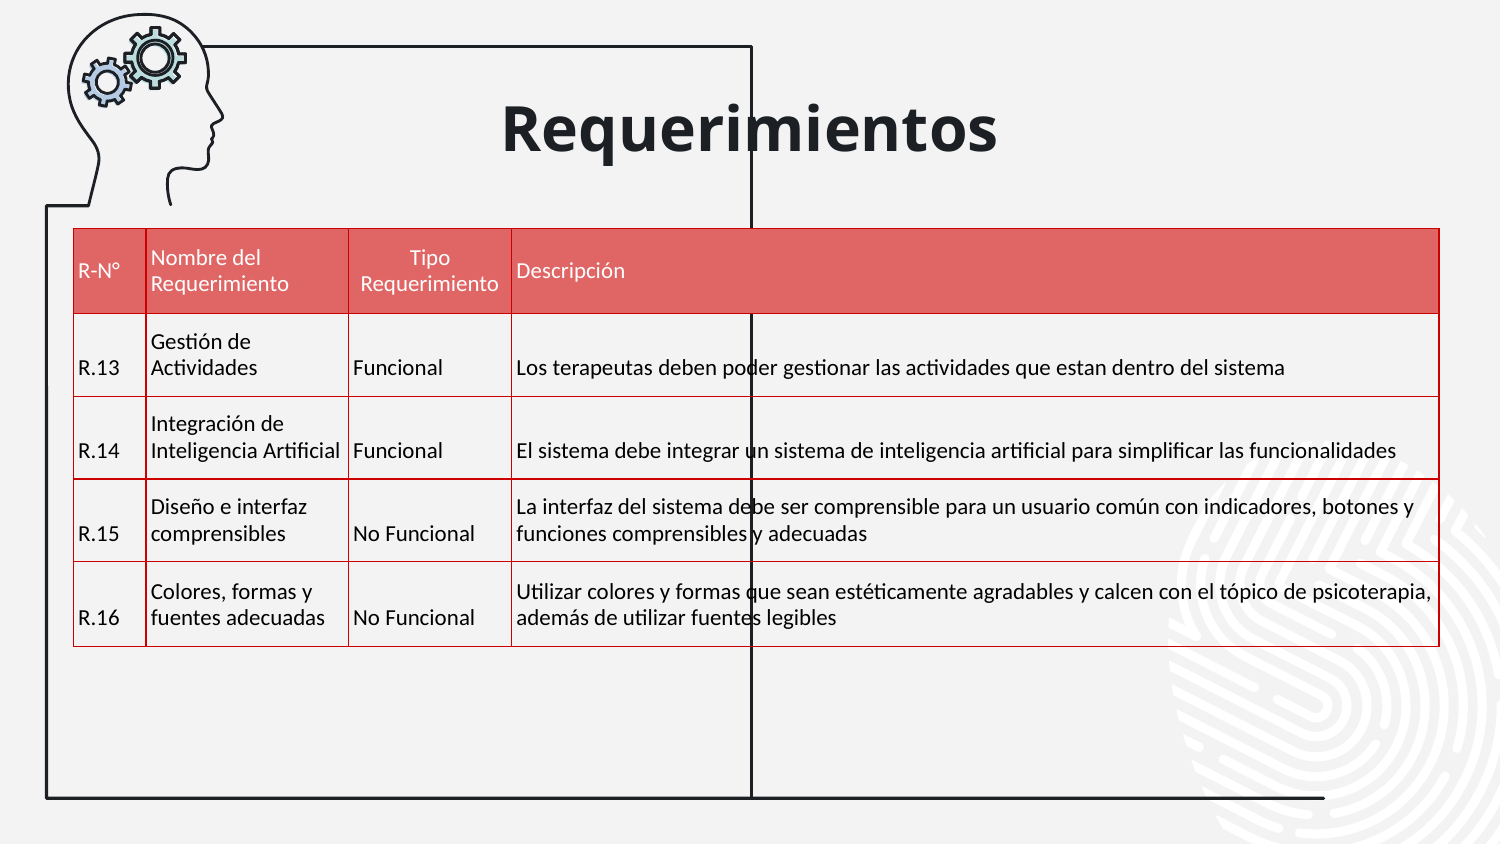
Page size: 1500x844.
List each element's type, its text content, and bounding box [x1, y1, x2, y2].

table_header Nombre del Requerimiento [147, 229, 348, 313]
table_cell Gestión de Actividades [147, 314, 348, 396]
table_cell Funcional [349, 314, 511, 396]
title Requerimientos [118, 74, 1382, 169]
table_cell La interfaz del sistema debe ser comprensible para un usuario común con indicadores, botones y funciones comprensibles y adecuadas [512, 480, 1438, 561]
table_cell Funcional [349, 397, 511, 478]
table_cell Integración de Inteligencia Artificial [147, 397, 348, 478]
table_cell R.14 [74, 397, 145, 478]
table_cell Diseño e interfaz comprensibles [147, 480, 348, 561]
table_cell El sistema debe integrar un sistema de inteligencia artificial para simplificar las funcionalidades [512, 397, 1438, 478]
table_cell R.13 [74, 314, 145, 396]
table_cell Los terapeutas deben poder gestionar las actividades que estan dentro del sistema [512, 314, 1438, 396]
table_cell No Funcional [349, 562, 511, 646]
table_header Descripción [512, 229, 1438, 313]
table_header R-N° [74, 229, 145, 313]
table_header Tipo Requerimiento [349, 229, 511, 313]
table_cell No Funcional [349, 480, 511, 561]
table_cell Colores, formas y fuentes adecuadas [147, 562, 348, 646]
table_cell R.15 [74, 480, 145, 561]
table_cell Utilizar colores y formas que sean estéticamente agradables y calcen con el tópico de psicoterapia, además de utilizar fuentes legibles [512, 562, 1438, 646]
table_cell R.16 [74, 562, 145, 646]
